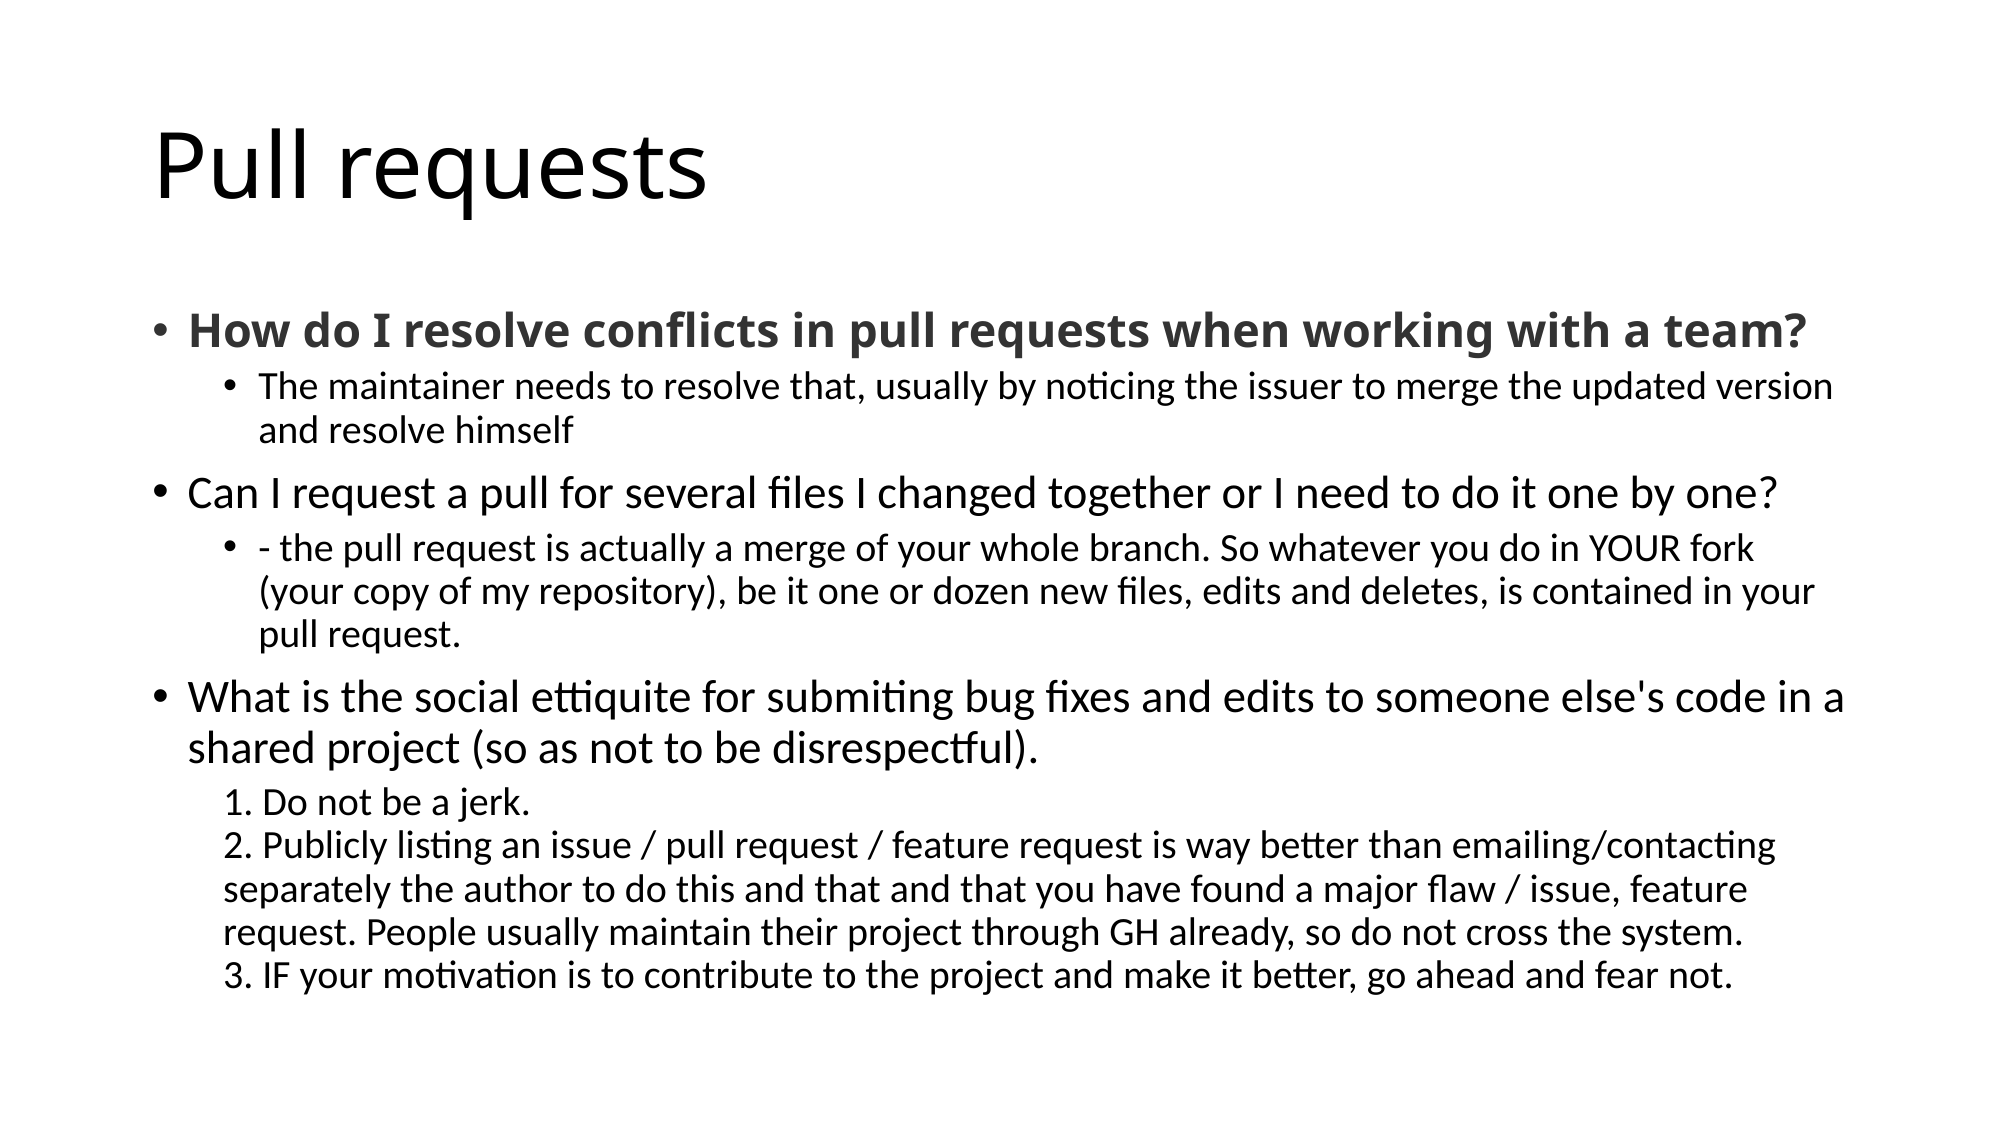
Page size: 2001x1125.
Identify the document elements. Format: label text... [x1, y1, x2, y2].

list How do I resolve conflicts in pull requests when working with a team? The maintainer needs to resolve that, usually by noticing the issuer to merge the updated version and resolve himself Can I request a pull for several files I changed together or I need to do it one by one? - the pull request is actually a merge of your whole branch. So whatever you do in YOUR fork (your copy of my repository), be it one or dozen new files, edits and deletes, is contained in your pull request. What is the social ettiquite for submiting bug fixes and edits to someone else's code in a shared project (so as not to be disrespectful). 1. Do not be a jerk. 2. Publicly listing an issue / pull request / feature request is way better than emailing/contacting separately the author to do this and that and that you have found a major flaw / issue, feature request. People usually maintain their project through GH already, so do not cross the system. 3. IF your motivation is to contribute to the project and make it better, go ahead and fear not. [137, 299, 1863, 1014]
title Pull requests [137, 59, 1863, 278]
